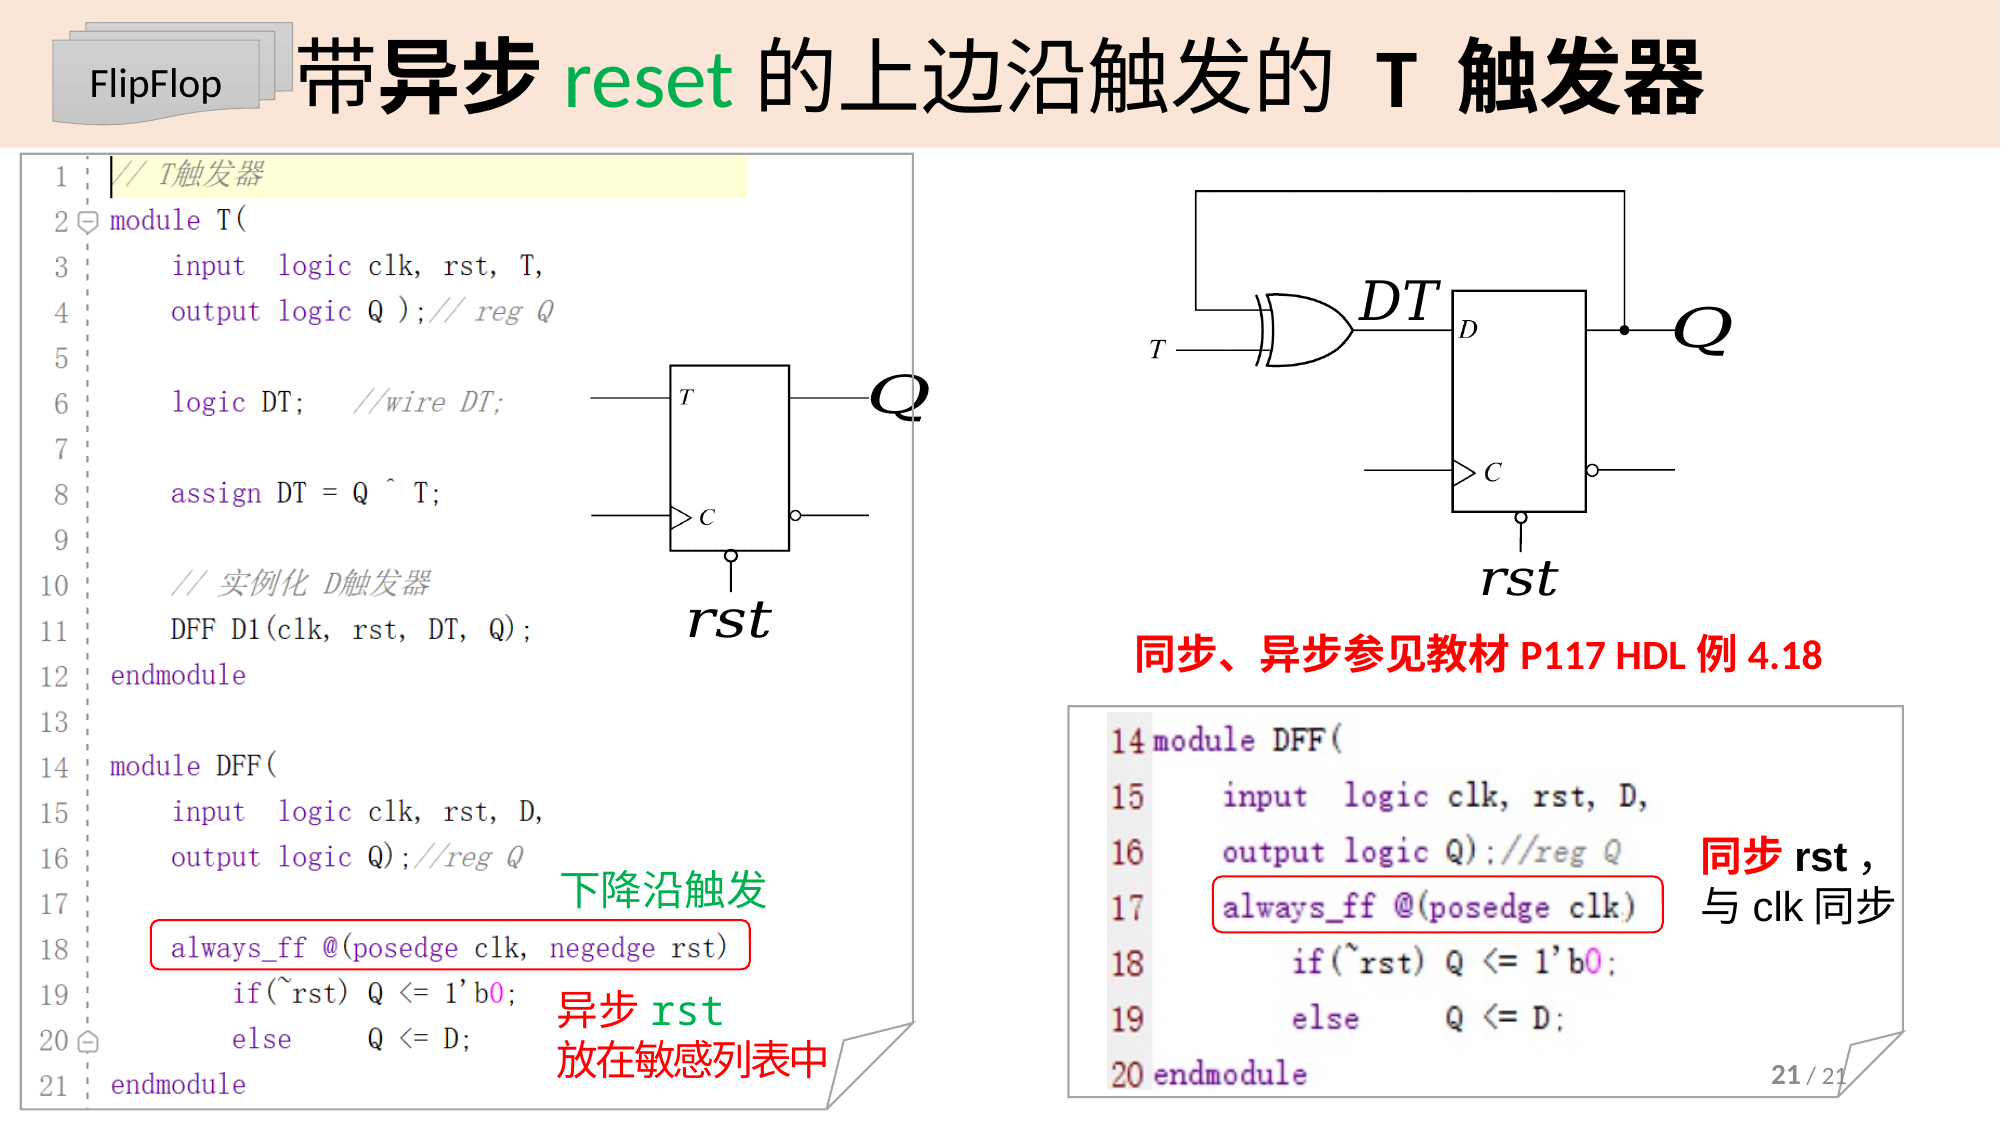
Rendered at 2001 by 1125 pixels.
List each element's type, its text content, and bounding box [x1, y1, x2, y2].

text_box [1068, 620, 1903, 1098]
text_box FlipFlop [52, 22, 294, 126]
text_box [1143, 190, 1736, 608]
slide_number 21 / 21 [1412, 1098, 1863, 1103]
text_box [19, 152, 917, 1111]
picture [29, 156, 748, 1110]
title 带异步reset的上边沿触发的 T 触发器 [0, 0, 2000, 148]
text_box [581, 350, 934, 651]
